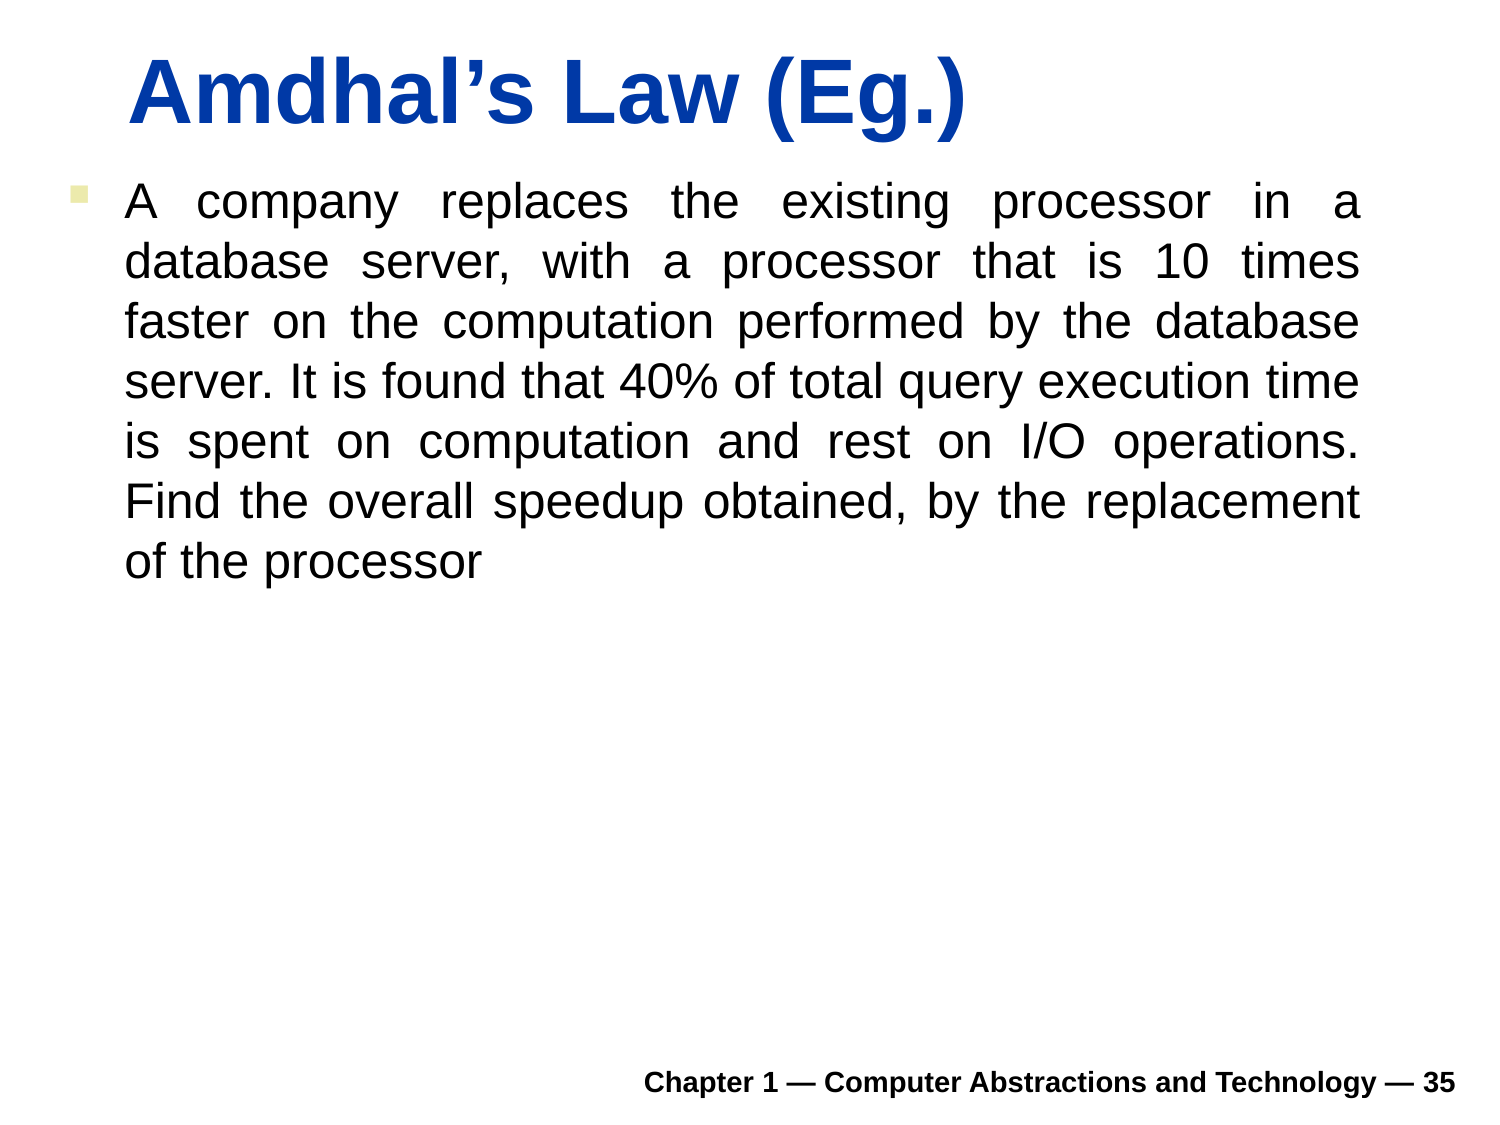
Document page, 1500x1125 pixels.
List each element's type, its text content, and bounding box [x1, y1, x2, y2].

footer Chapter 1 — Computer Abstractions and Technology — 35 [277, 1046, 1471, 1106]
text_box A company replaces the existing processor in a database server, with a processor that is 10 times faster on the computation performed by the database server. It is found that 40% of total query execution time is spent on computation and rest on I/O operations. Find the overall speedup obtained, by the replacement of the processor [53, 160, 1376, 598]
title Amdhal’s Law (Eg.) [112, 23, 1468, 149]
